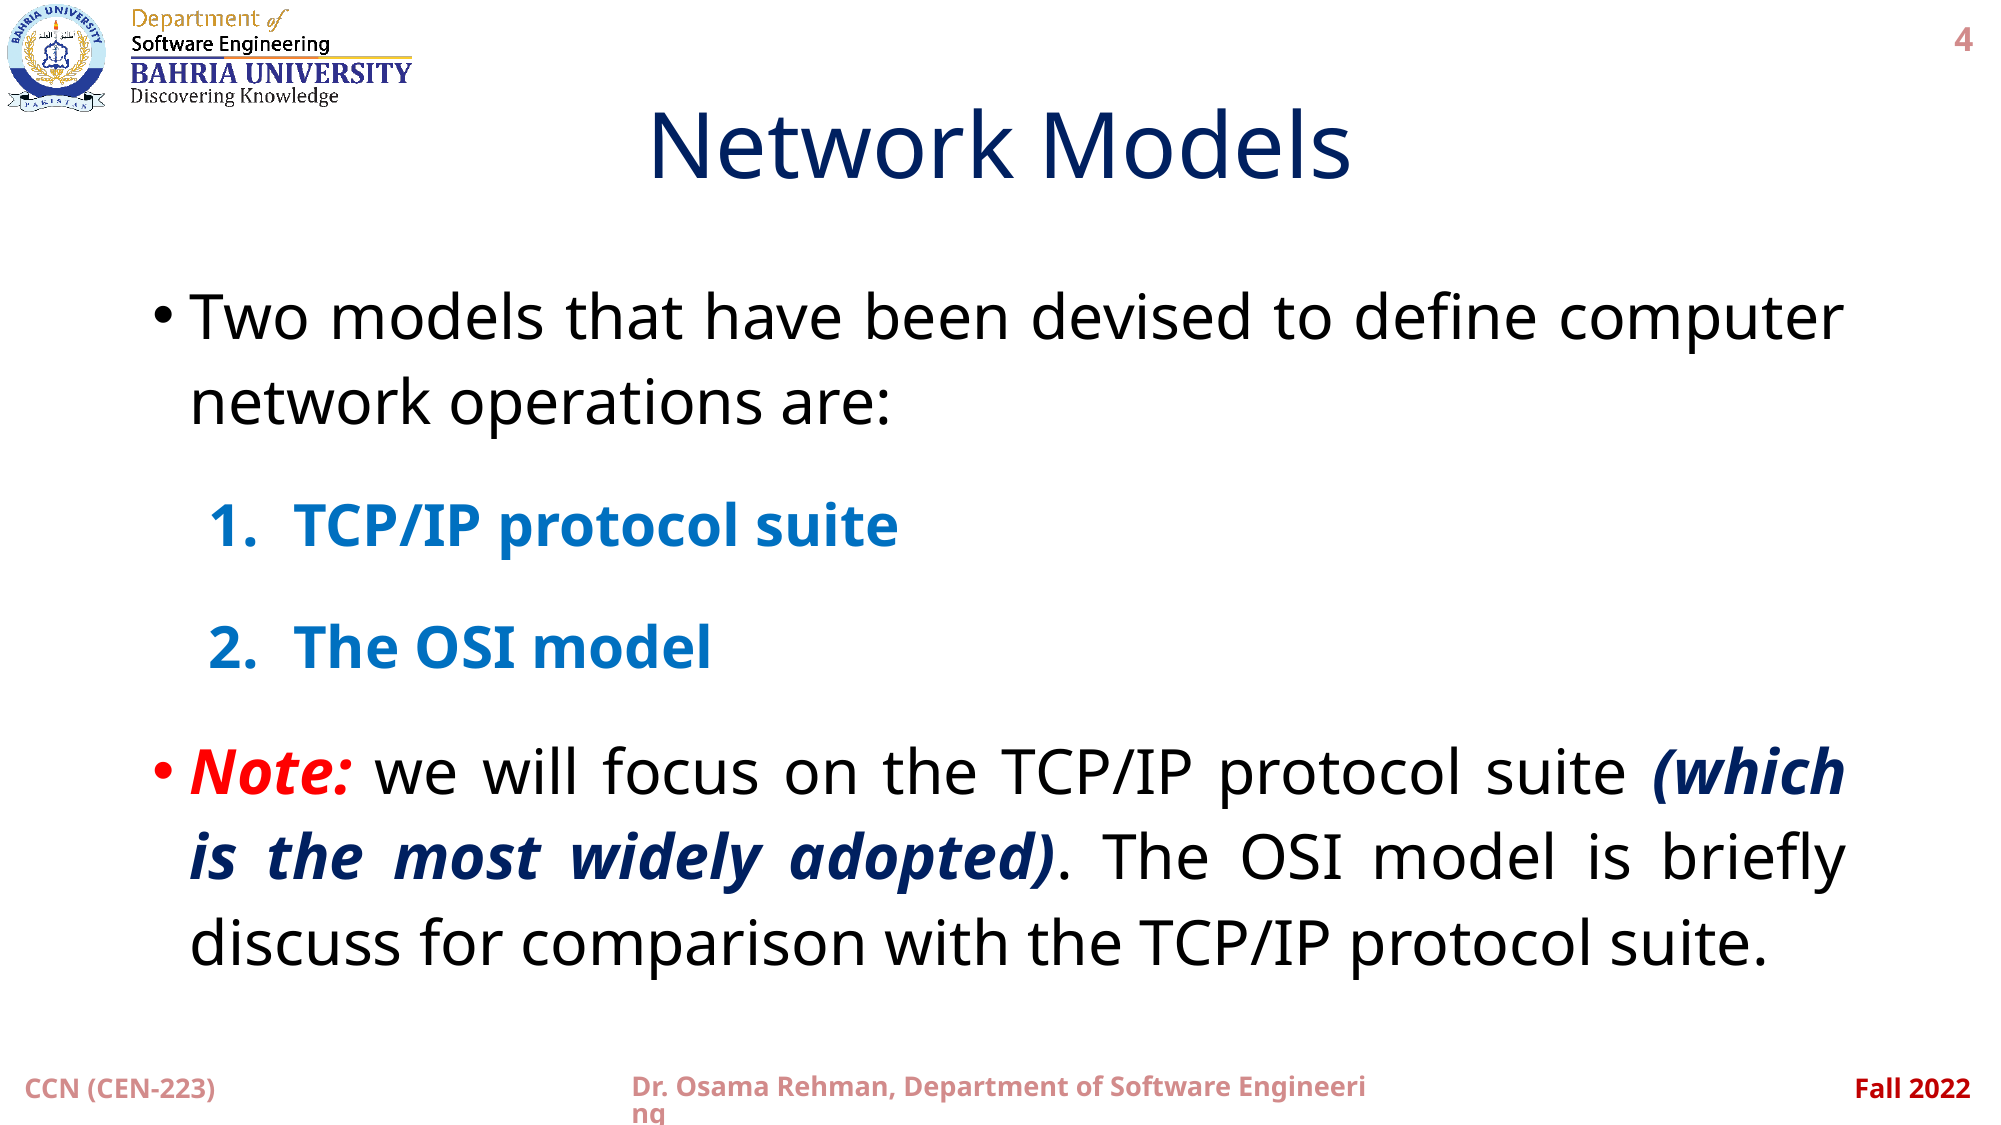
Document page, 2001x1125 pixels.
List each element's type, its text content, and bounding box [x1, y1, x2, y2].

slide_number CCN (CEN-223) [9, 1057, 387, 1118]
title Network Models [137, 59, 1863, 237]
list Two models that have been devised to define computer network operations are: TCP/IP protocol suite The OSI model Note: we will focus on the TCP/IP protocol suite (which is the most widely adopted). The OSI model is briefly discuss for comparison with the TCP/IP protocol suite. [137, 258, 1863, 1014]
footer Dr. Osama Rehman, Department of Software Engineering [616, 1057, 1384, 1118]
picture [1, 1, 416, 120]
slide_number 4 [1538, 10, 1989, 71]
